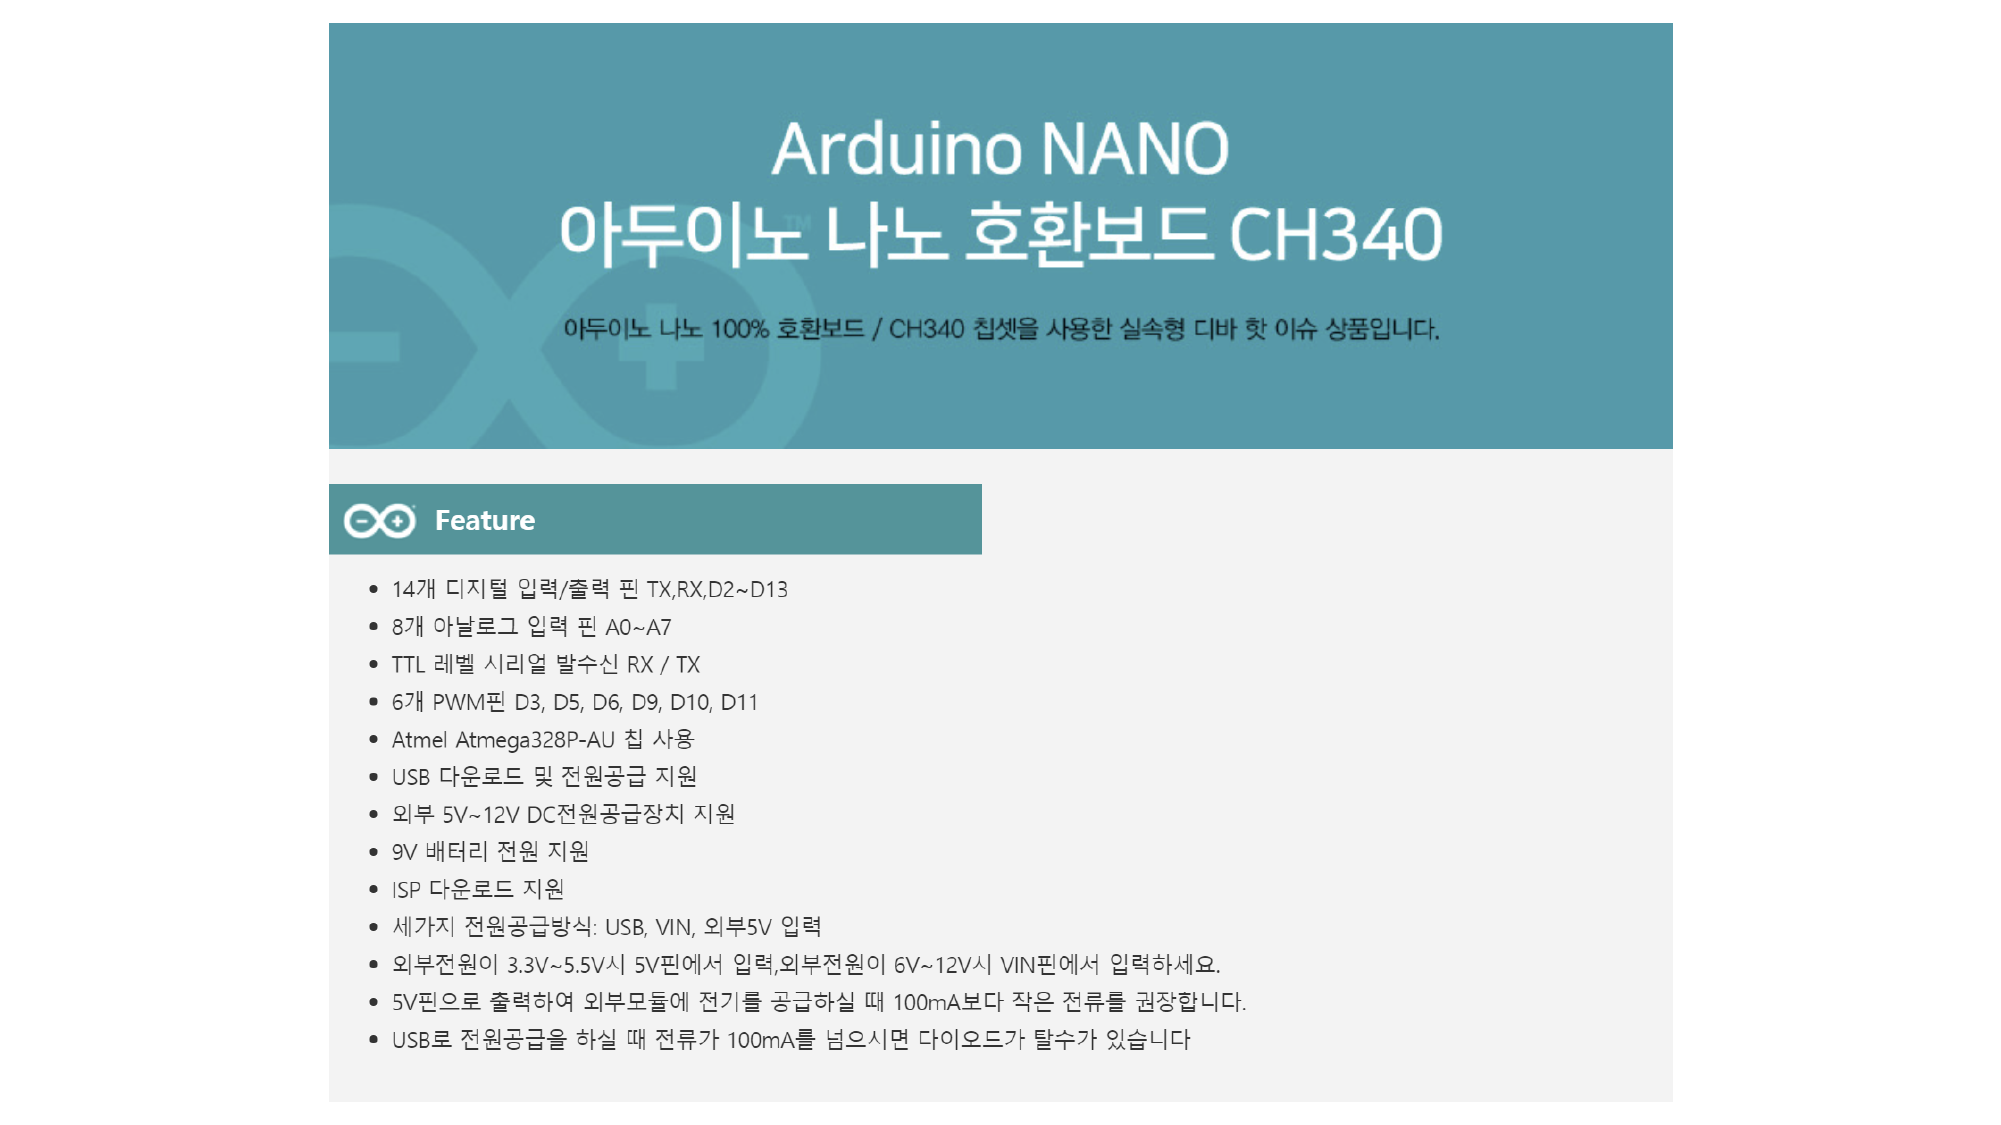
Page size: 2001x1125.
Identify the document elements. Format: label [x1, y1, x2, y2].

picture [319, 23, 1681, 1102]
